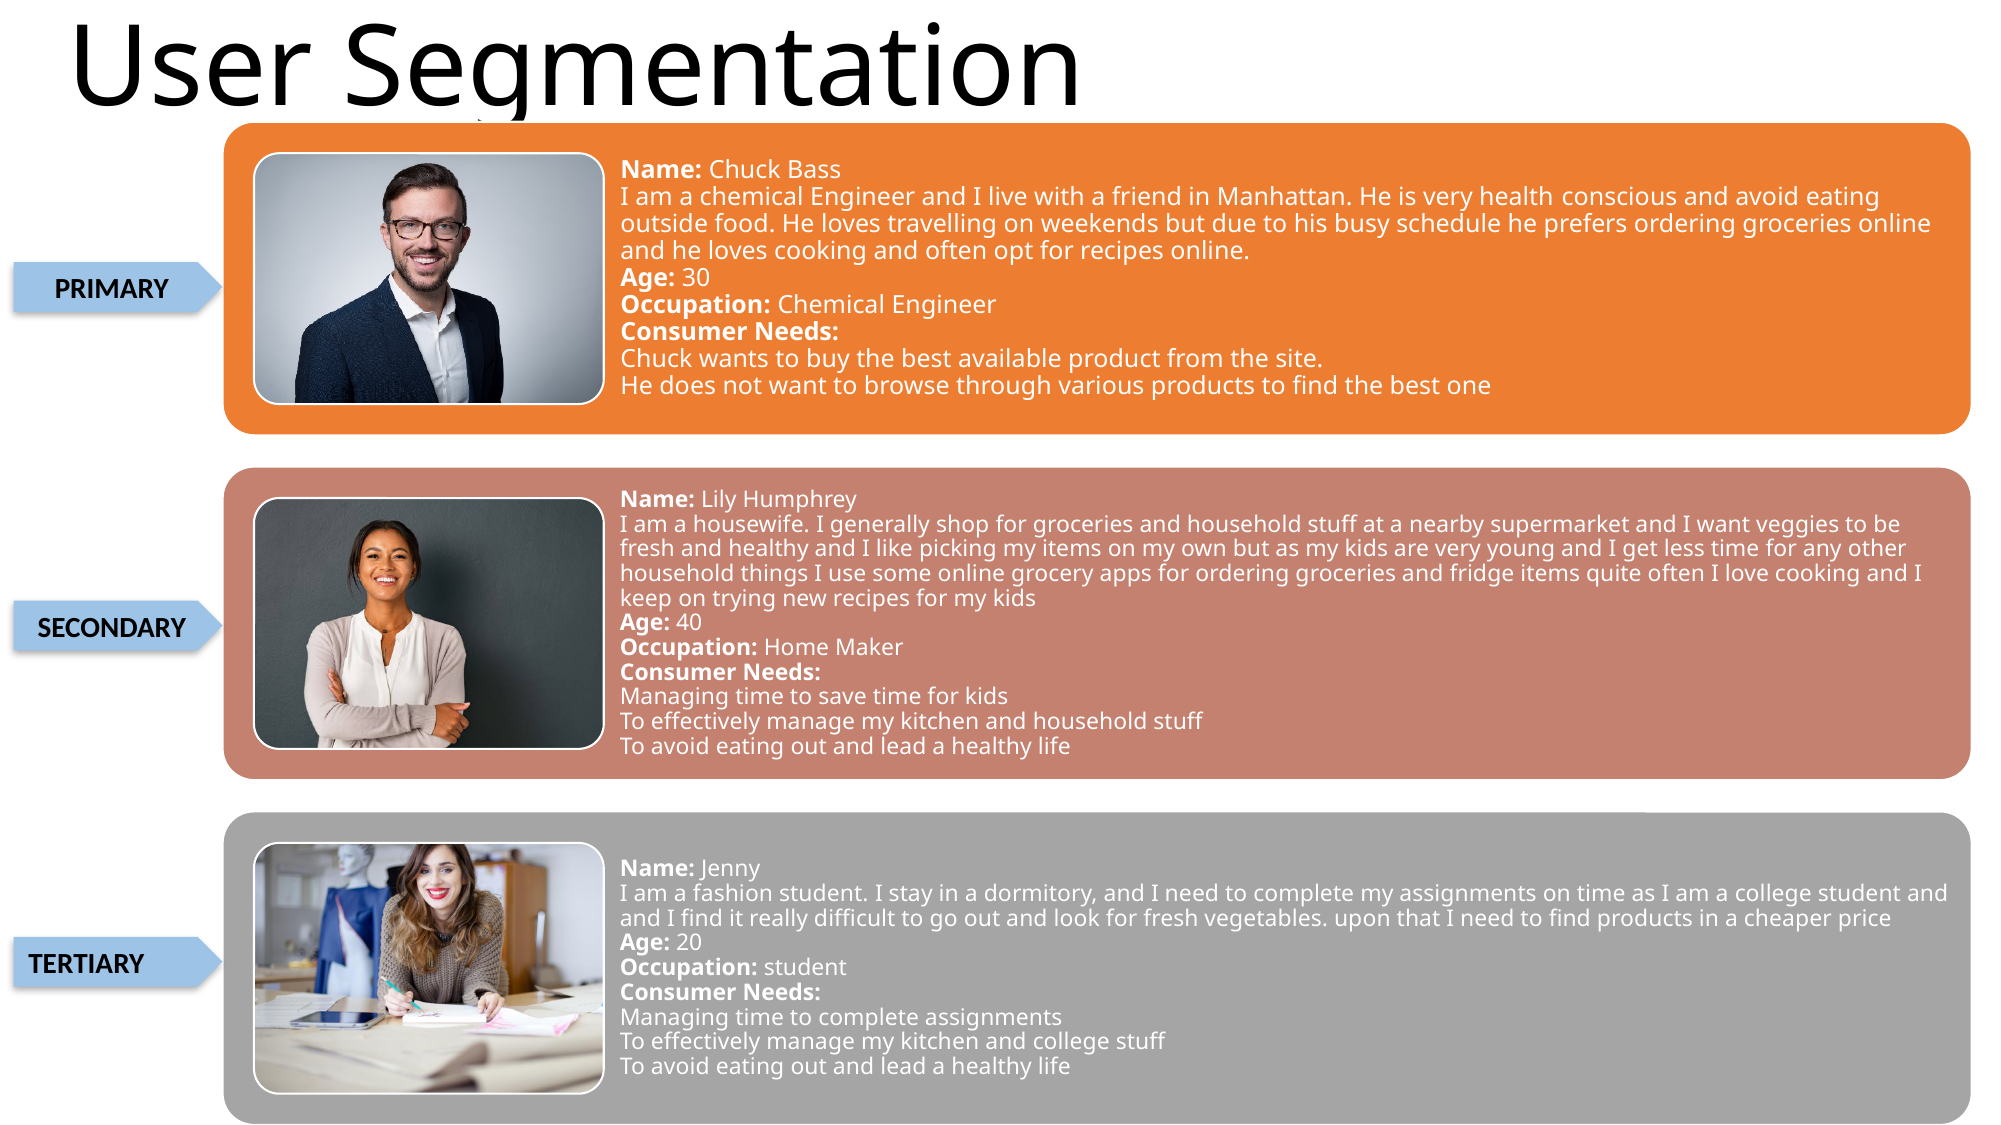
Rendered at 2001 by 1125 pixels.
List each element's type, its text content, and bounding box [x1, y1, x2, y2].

text_box TERTIARY [13, 936, 222, 987]
text_box SECONDARY [13, 600, 222, 651]
text_box PRIMARY [13, 262, 222, 312]
title User Segmentation [52, 0, 1778, 178]
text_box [222, 121, 1972, 1125]
